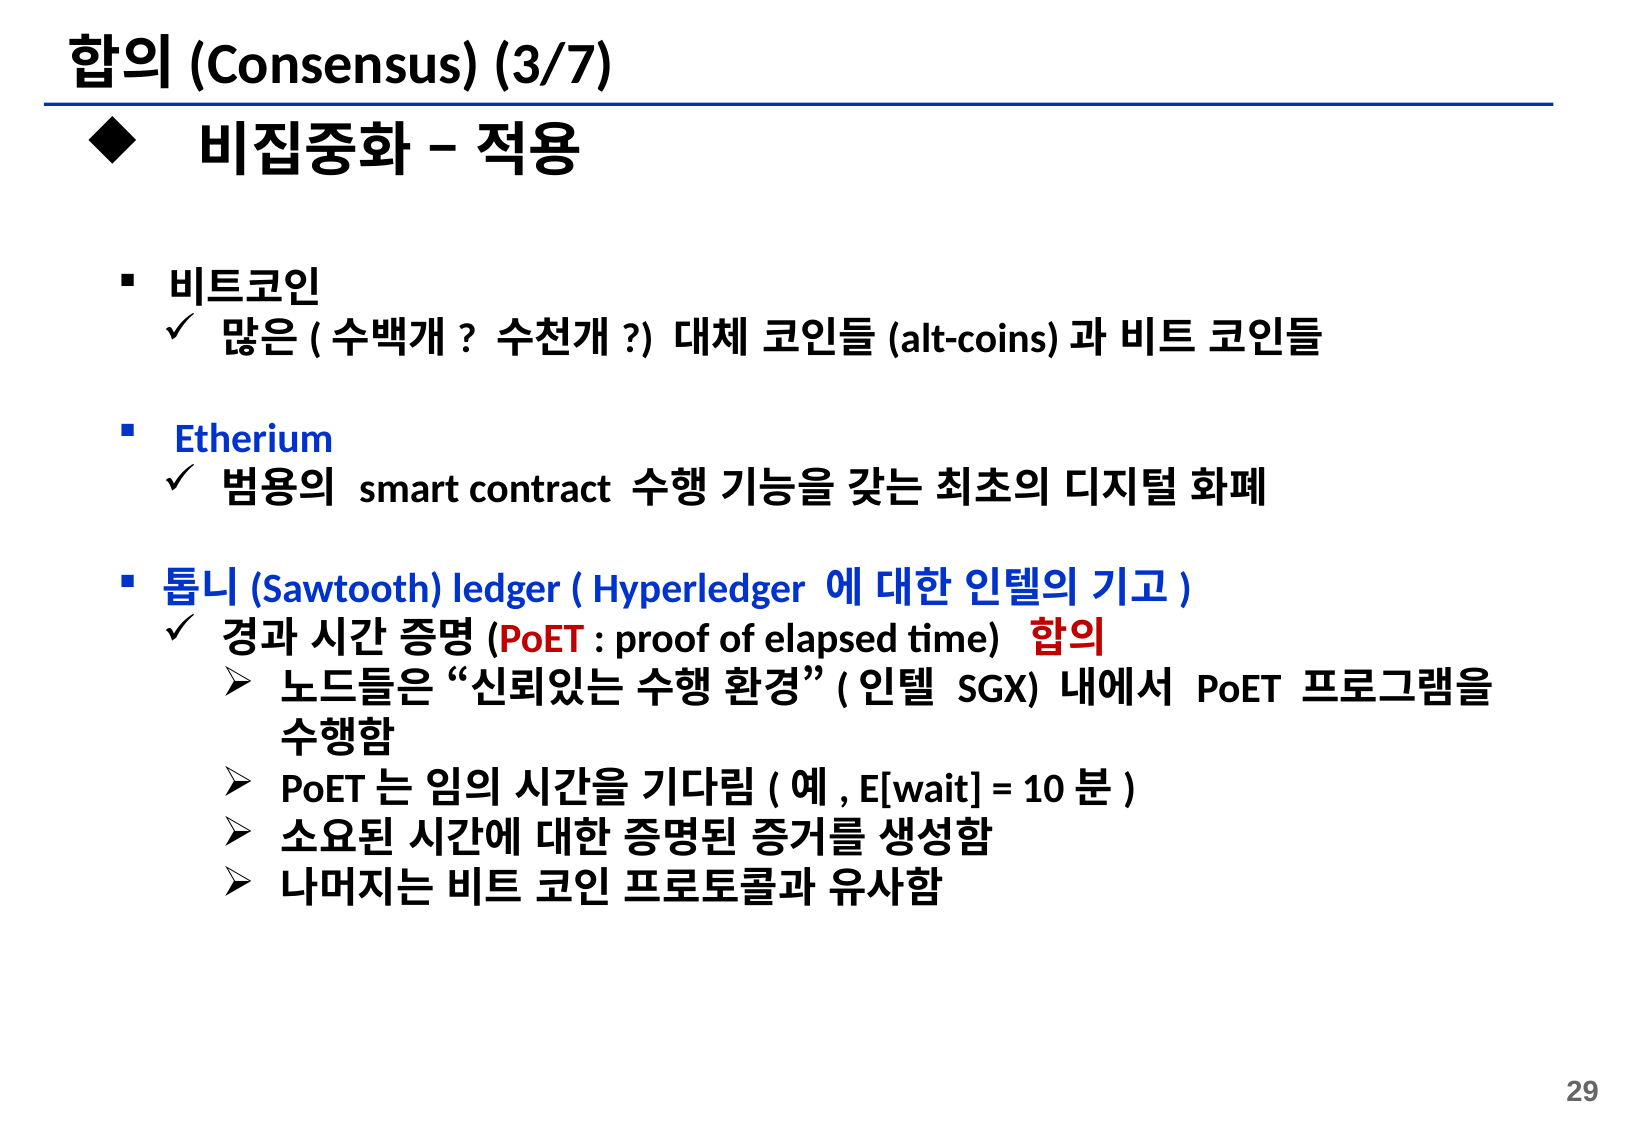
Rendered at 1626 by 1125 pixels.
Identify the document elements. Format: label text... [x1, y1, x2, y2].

text_box 비트코인 많은(수백개? 수천개?) 대체 코인들(alt-coins)과 비트 코인들 Etherium 범용의 smart contract 수행 기능을 갖는 최초의 디지털 화폐 톱니(Sawtooth) ledger ( Hyperledger 에 대한 인텔의 기고) 경과 시간 증명(PoET : proof of elapsed time) 합의 노드들은 “신뢰있는 수행 환경”(인텔 SGX) 내에서 PoET 프로그램을 수행함 PoET는 임의 시간을 기다림(예, E[wait] = 10분) 소요된 시간에 대한 증명된 증거를 생성함 나머지는 비트 코인 프로토콜과 유사함 [103, 253, 1581, 919]
list 비집중화 – 적용 [68, 112, 1590, 1069]
title 합의(Consensus) (3/7) [52, 41, 1302, 88]
